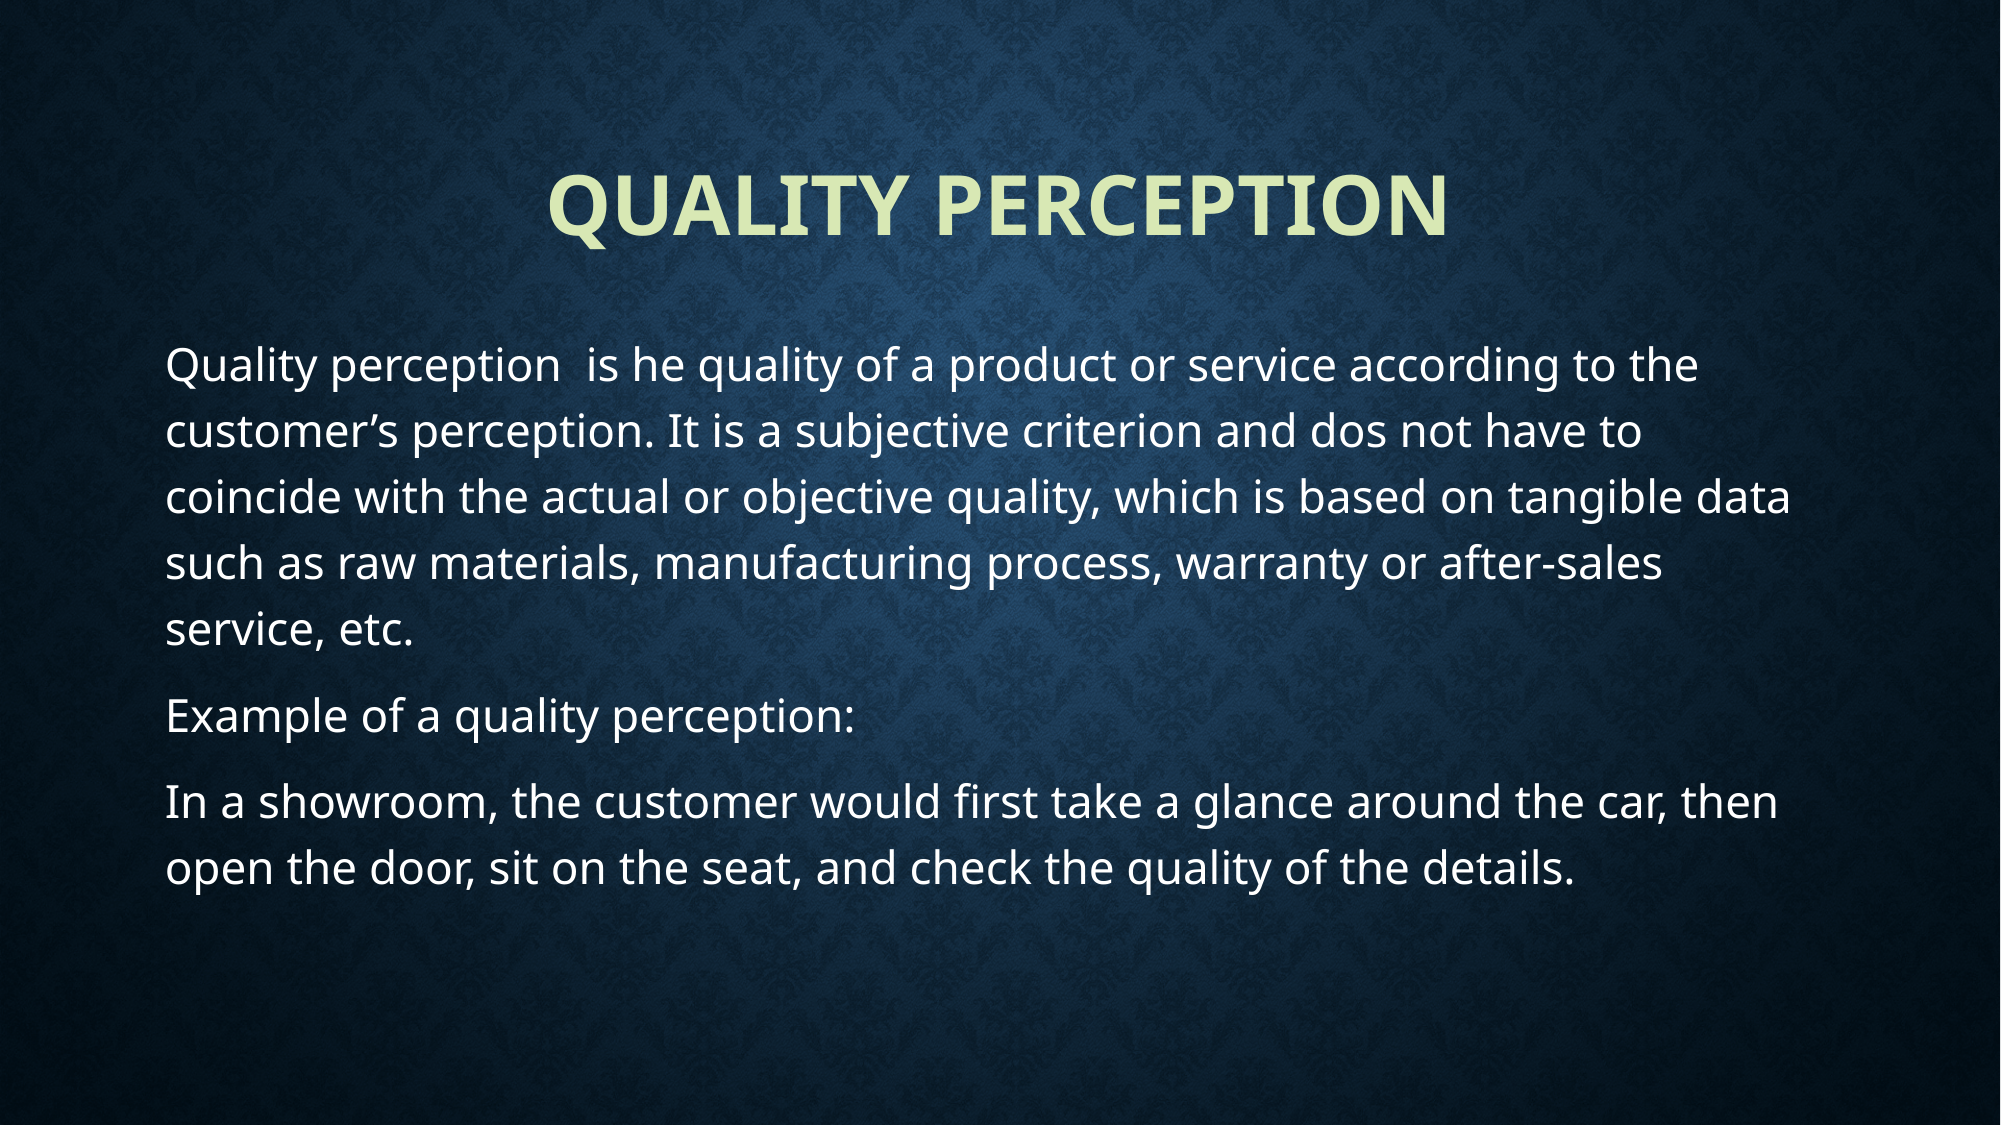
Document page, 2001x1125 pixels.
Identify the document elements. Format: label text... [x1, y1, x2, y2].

title QUALITY PERCEPTION [149, 99, 1849, 317]
list Quality perception is he quality of a product or service according to the customer’s perception. It is a subjective criterion and dos not have to coincide with the actual or objective quality, which is based on tangible data such as raw materials, manufacturing process, warranty or after-sales service, etc. Example of a quality perception: In a showroom, the customer would first take a glance around the car, then open the door, sit on the seat, and check the quality of the details. [149, 317, 1849, 924]
